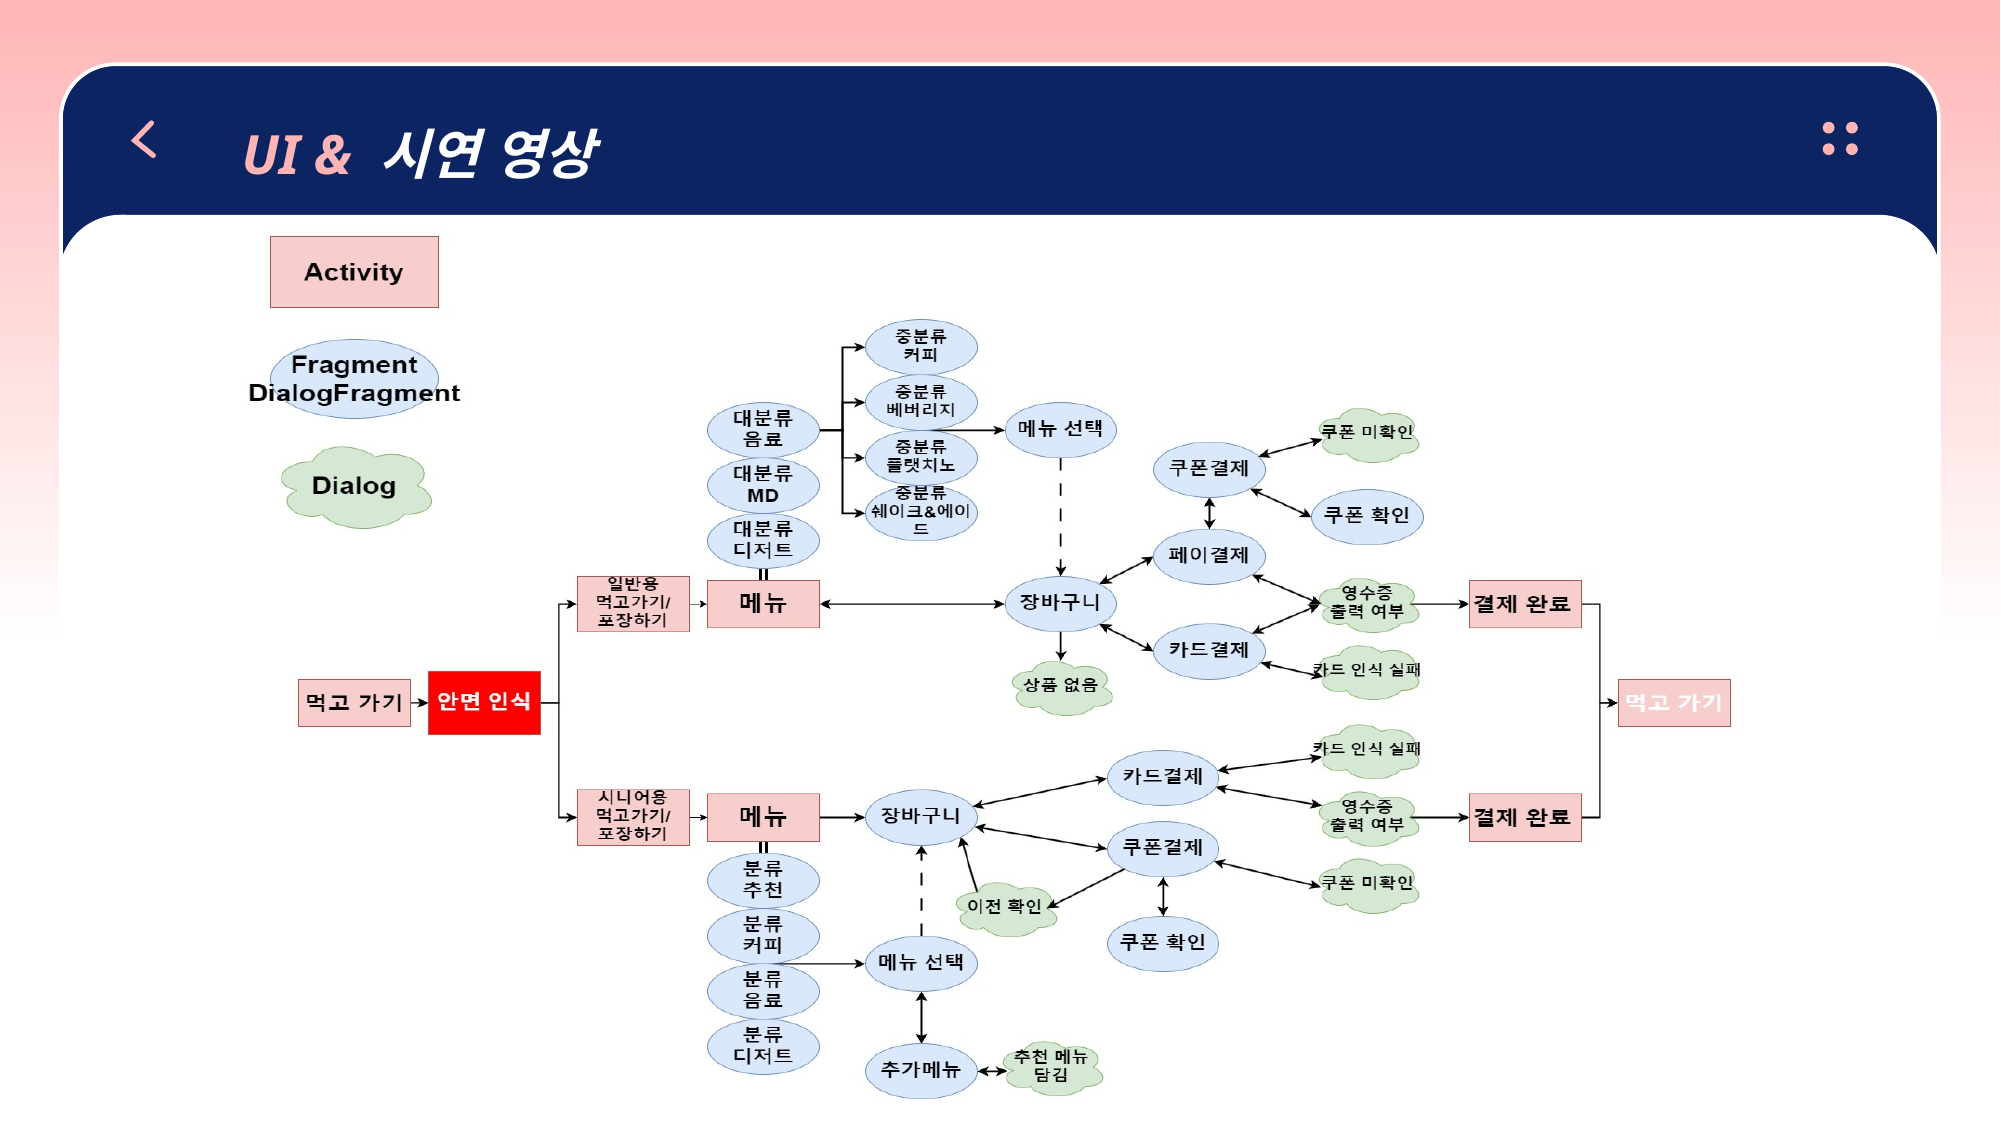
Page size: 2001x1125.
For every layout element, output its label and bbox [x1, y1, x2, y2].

text_box [60, 64, 1939, 1125]
picture [242, 216, 1758, 1114]
